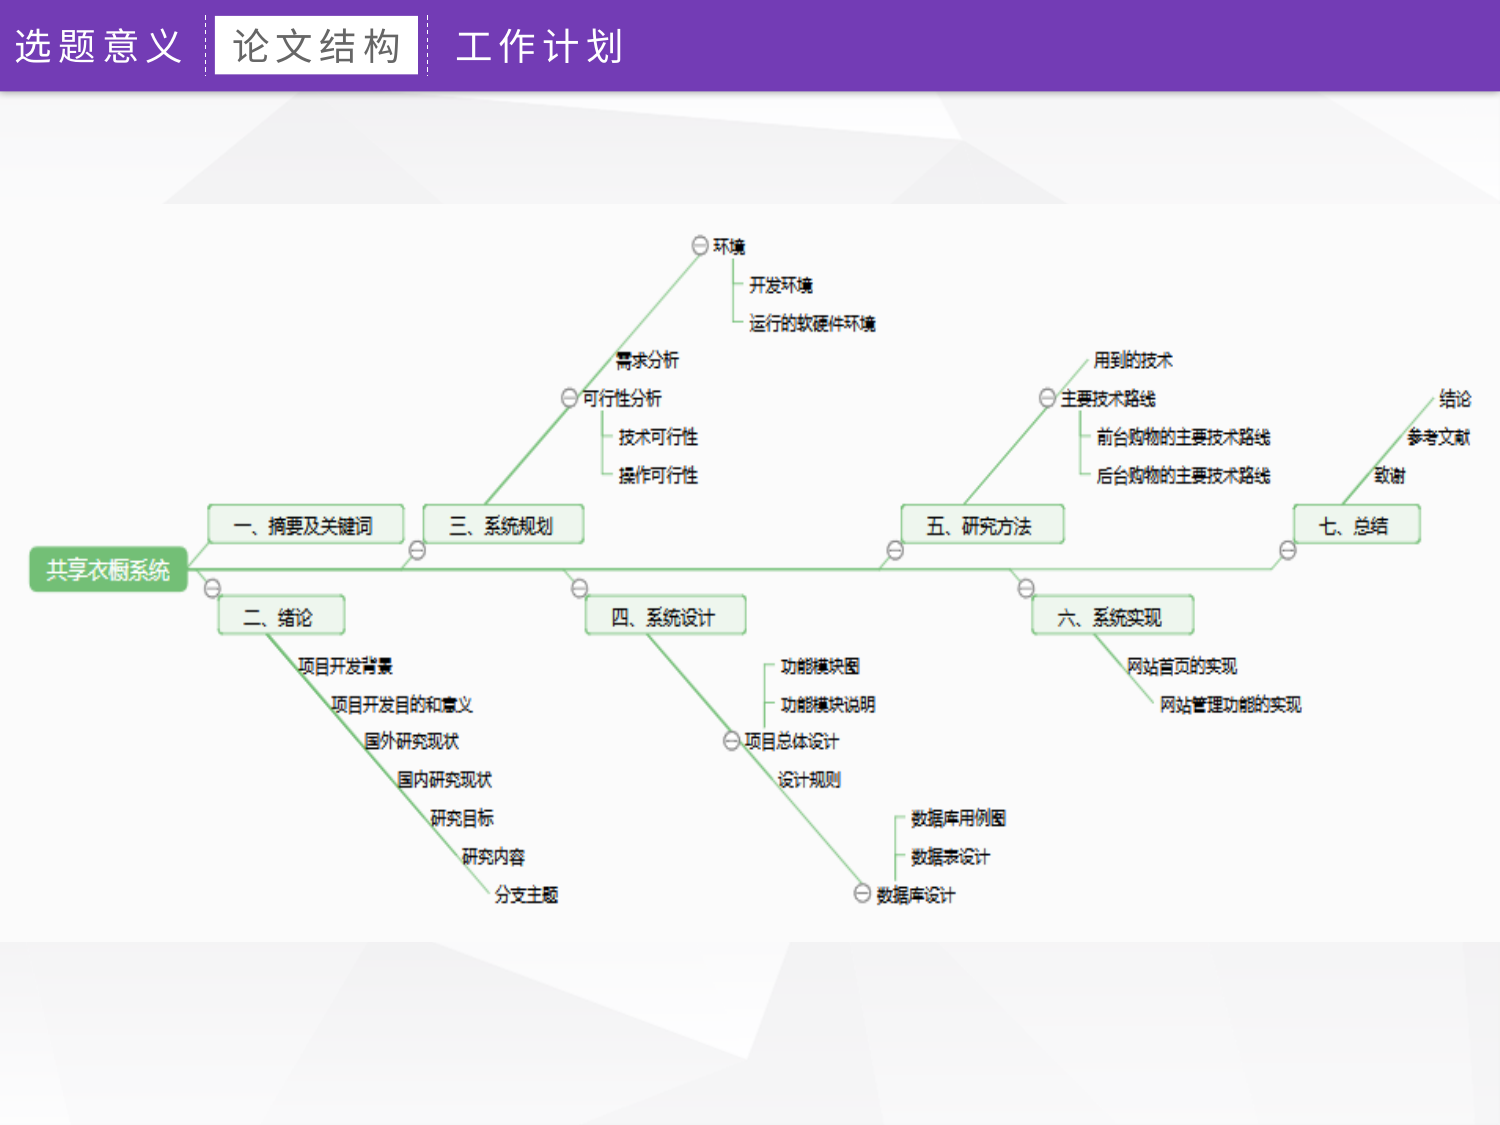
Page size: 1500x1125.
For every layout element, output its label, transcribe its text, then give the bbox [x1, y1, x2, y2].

picture [0, 92, 1500, 1125]
text_box 论文结构 [213, 15, 420, 76]
text_box 选题意义 [206, 15, 211, 76]
text_box [0, 0, 1500, 92]
text_box 选题意义 [0, 15, 205, 76]
text_box 工作计划 [440, 15, 653, 76]
